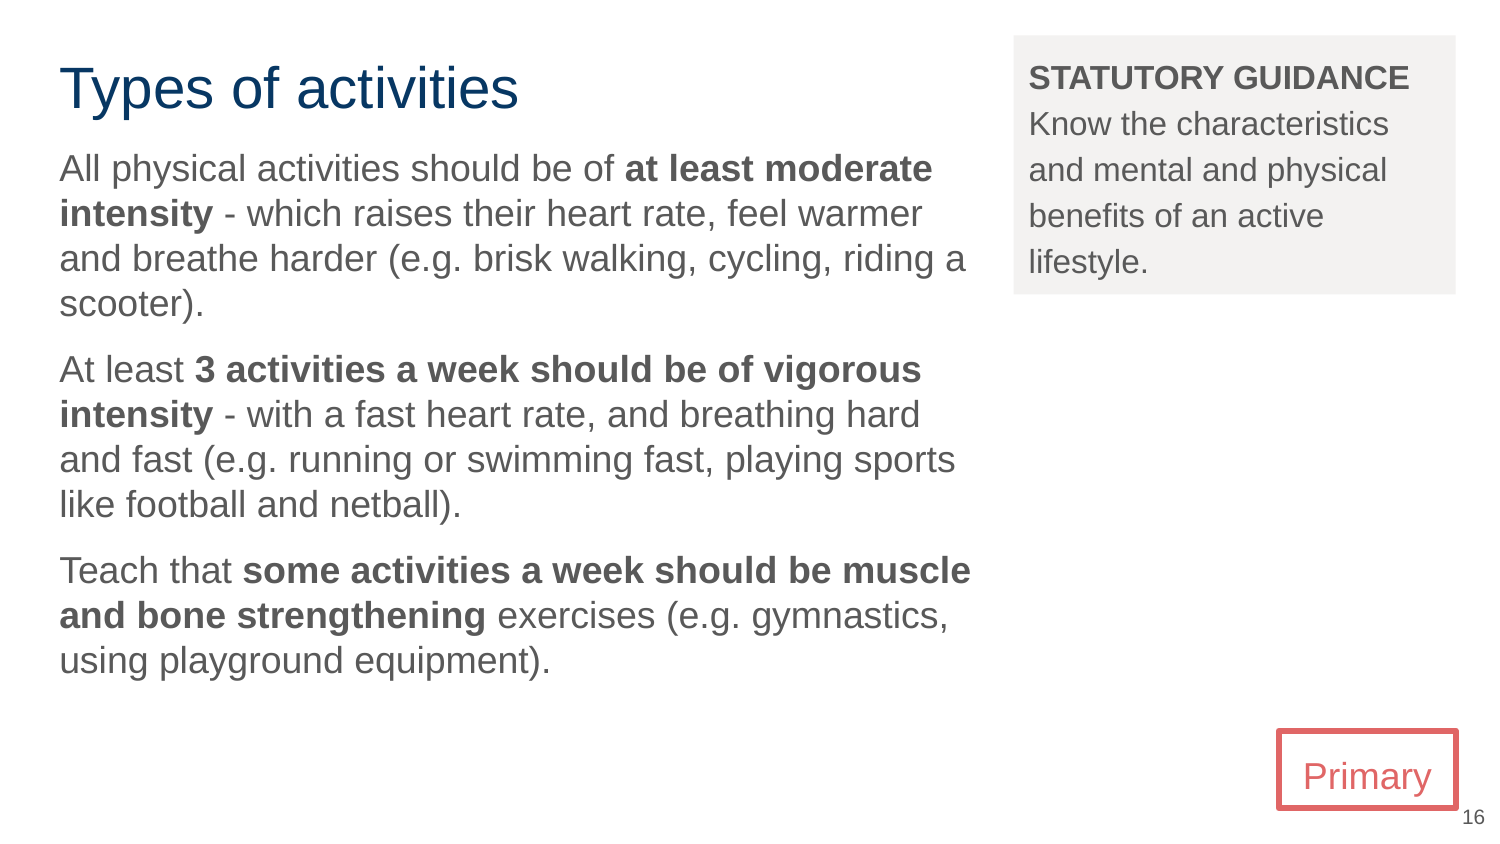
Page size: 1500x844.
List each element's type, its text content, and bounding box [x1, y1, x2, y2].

list All physical activities should be of at least moderate intensity - which raises their heart rate, feel warmer and breathe harder (e.g. brisk walking, cycling, riding a scooter). At least 3 activities a week should be of vigorous intensity - with a fast heart rate, and breathing hard and fast (e.g. running or swimming fast, playing sports like football and netball). Teach that some activities a week should be muscle and bone strengthening exercises (e.g. gymnastics, using playground equipment). [44, 129, 1007, 731]
list STATUTORY GUIDANCE Know the characteristics and mental and physical benefits of an active lifestyle. [1013, 35, 1456, 295]
slide_number 16 [1441, 788, 1500, 844]
title Types of activities [44, 35, 1007, 129]
subtitle Primary [1278, 730, 1456, 809]
